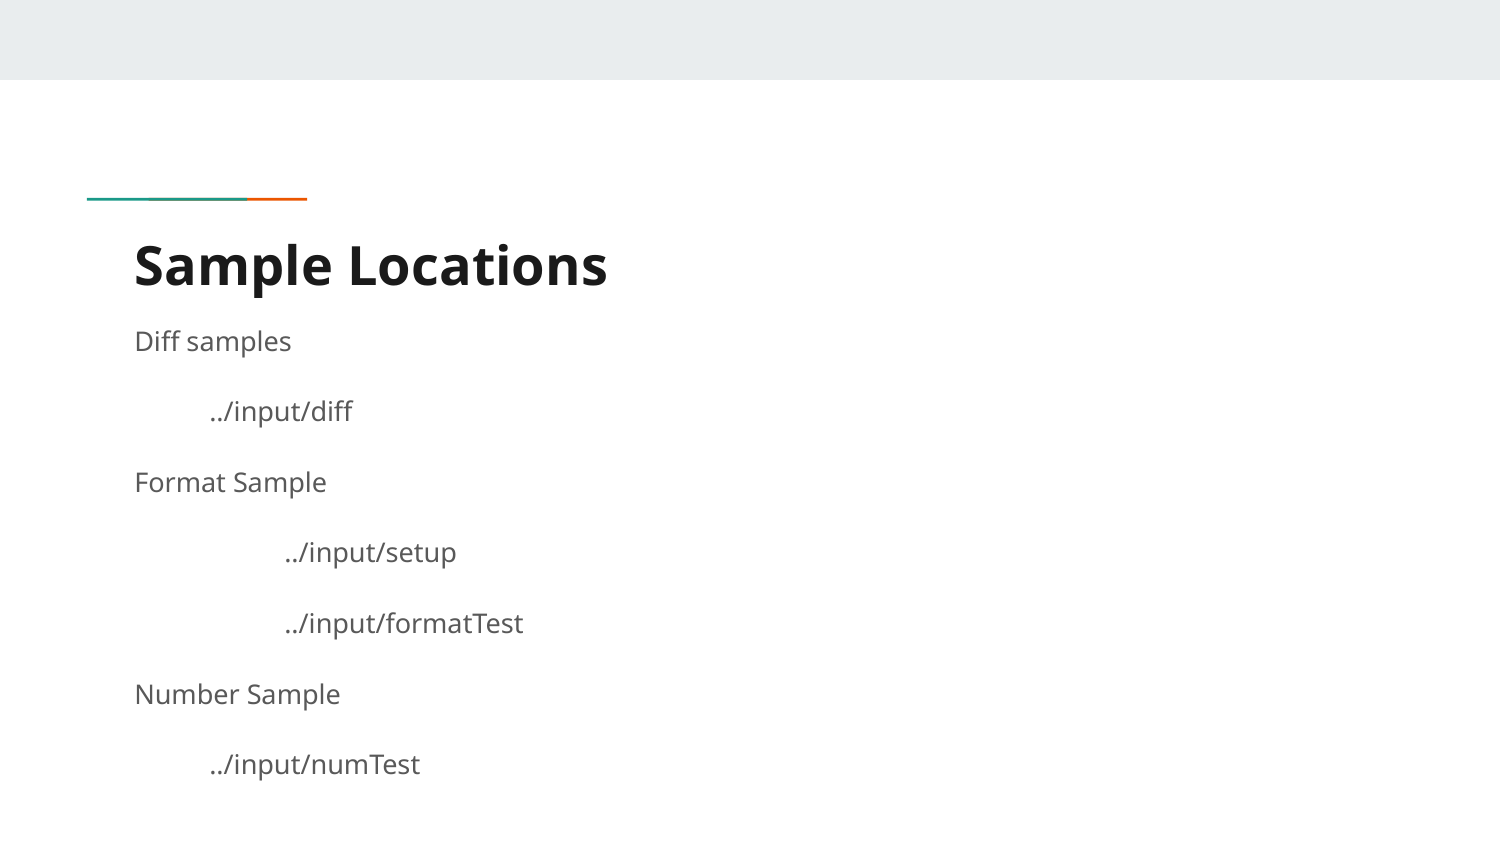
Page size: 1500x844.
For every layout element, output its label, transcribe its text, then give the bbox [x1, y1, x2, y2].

title Sample Locations [119, 216, 1381, 304]
list Diff samples ../input/diff Format Sample ../input/setup ../input/formatTest Number Sample ../input/numTest [119, 304, 1381, 676]
